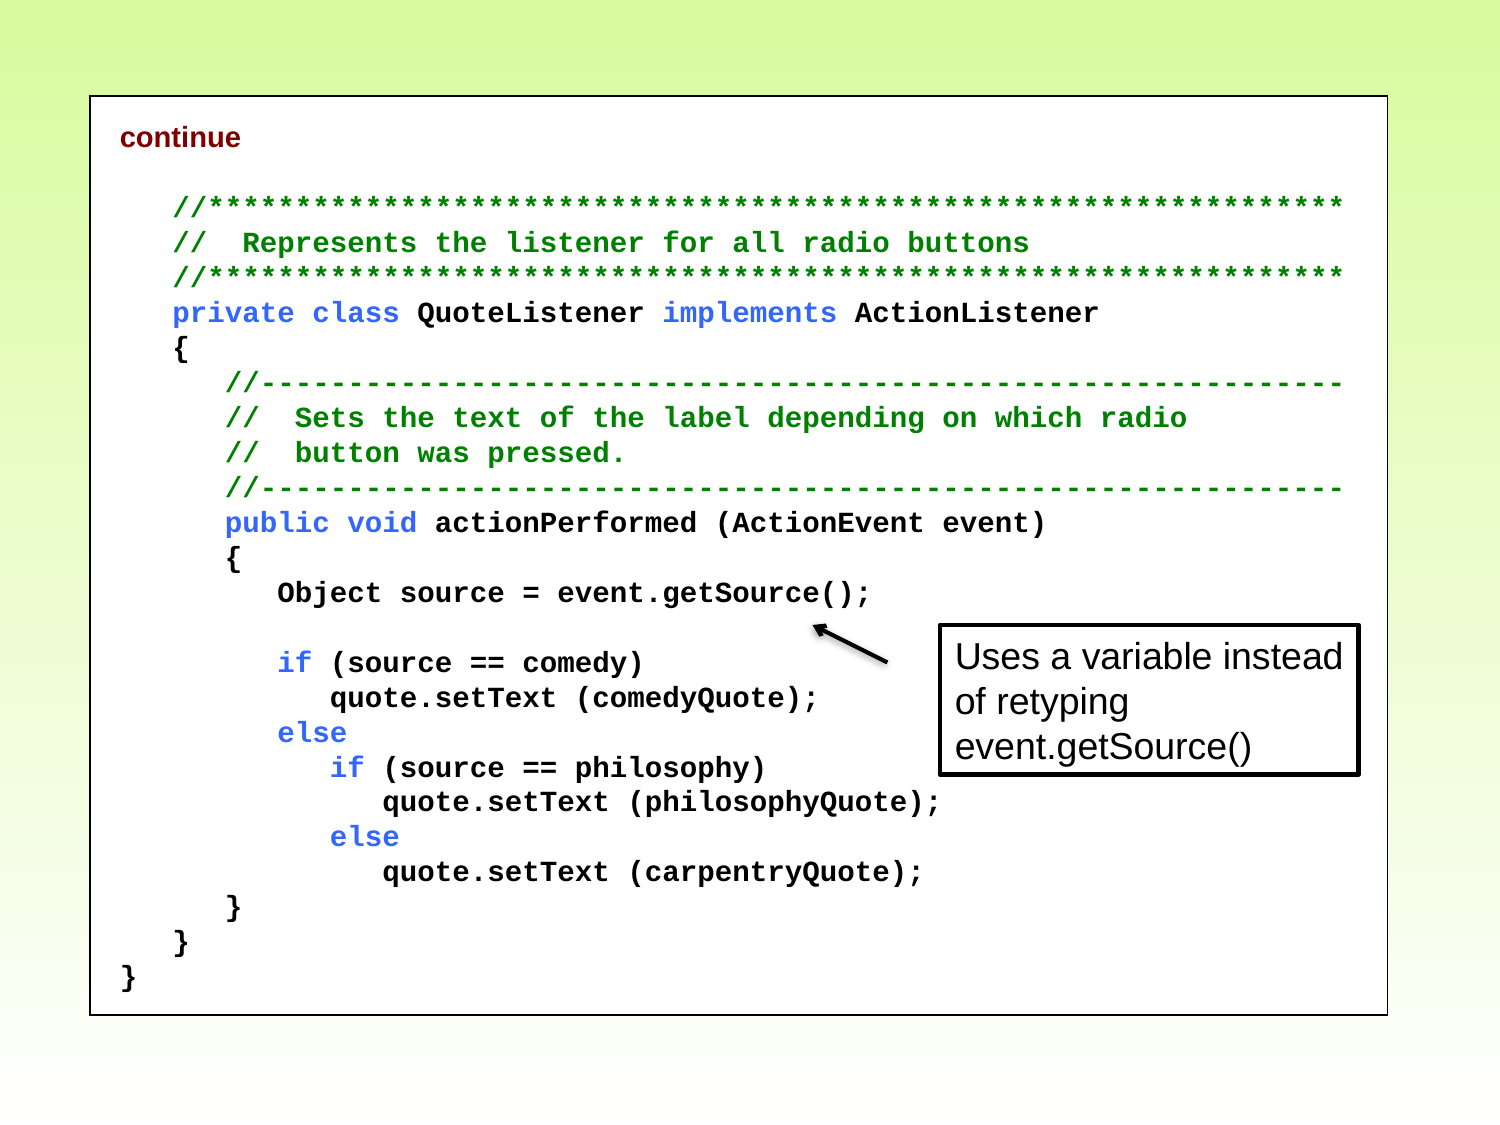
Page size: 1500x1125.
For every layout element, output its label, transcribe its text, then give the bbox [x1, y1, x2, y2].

text_box continue //***************************************************************** // Represents the listener for all radio buttons //***************************************************************** private class QuoteListener implements ActionListener { //-------------------------------------------------------------- // Sets the text of the label depending on which radio // button was pressed. //-------------------------------------------------------------- public void actionPerformed (ActionEvent event) { Object source = event.getSource(); if (source == comedy) quote.setText (comedyQuote); else if (source == philosophy) quote.setText (philosophyQuote); else quote.setText (carpentryQuote); } } } [89, 96, 1388, 1015]
text_box Uses a variable instead of retyping event.getSource() [940, 624, 1359, 775]
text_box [812, 624, 888, 663]
